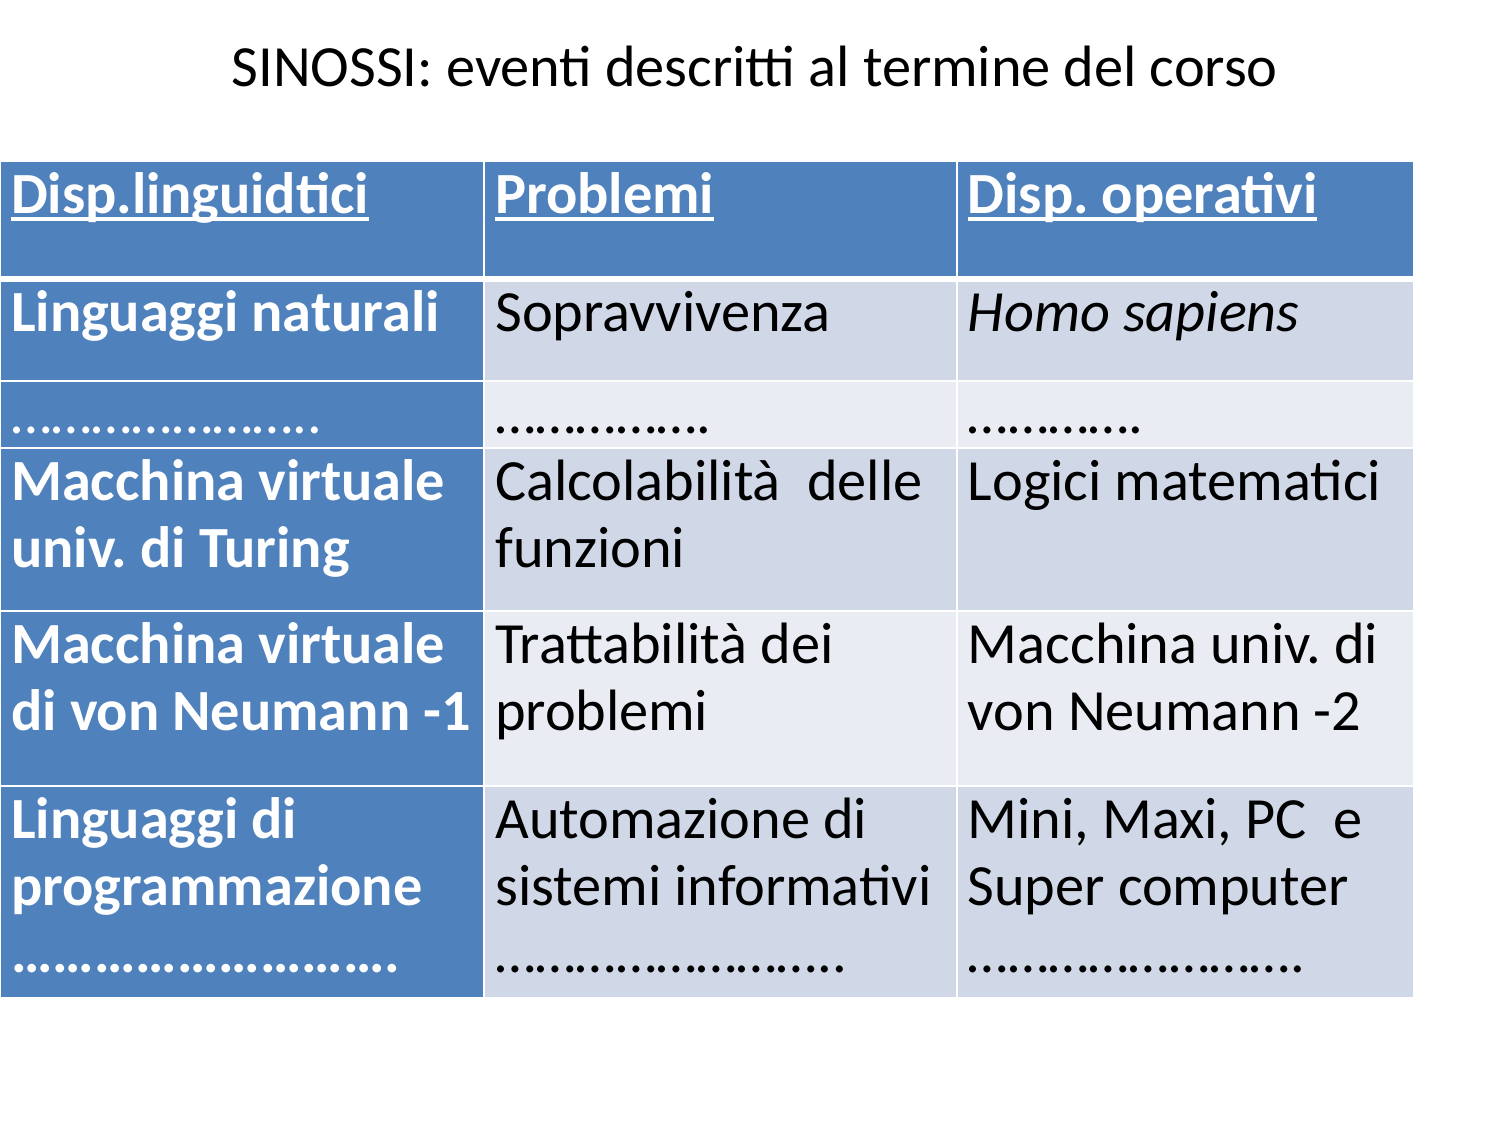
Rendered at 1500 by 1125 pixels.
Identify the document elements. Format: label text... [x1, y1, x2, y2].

table_cell …………. [958, 382, 1413, 447]
table_cell Macchina univ. di von Neumann -2 [958, 612, 1413, 785]
table_cell Automazione di sistemi informativi …………………….. [485, 787, 956, 997]
table_header Problemi [485, 162, 956, 276]
table_cell Macchina virtuale di von Neumann -1 [1, 612, 483, 785]
table_cell Mini, Maxi, PC e Super computer ……………………. [958, 787, 1413, 997]
table_cell Trattabilità dei problemi [485, 612, 956, 785]
table_header Disp.linguidtici [1, 162, 483, 276]
table_cell Logici matematici [958, 449, 1413, 610]
table_cell Homo sapiens [958, 282, 1413, 380]
table_cell Calcolabilità delle funzioni [485, 449, 956, 610]
table_cell ………………….. [1, 382, 483, 447]
table_header Disp. operativi [958, 162, 1413, 276]
table_cell ……………. [485, 382, 956, 447]
table_cell Macchina virtuale univ. di Turing [1, 449, 483, 610]
title SINOSSI: eventi descritti al termine del corso [75, 0, 1436, 126]
table_cell Linguaggi naturali [1, 282, 483, 380]
table_cell Sopravvivenza [485, 282, 956, 380]
table_cell Linguaggi di programmazione ………………………. [1, 787, 483, 997]
